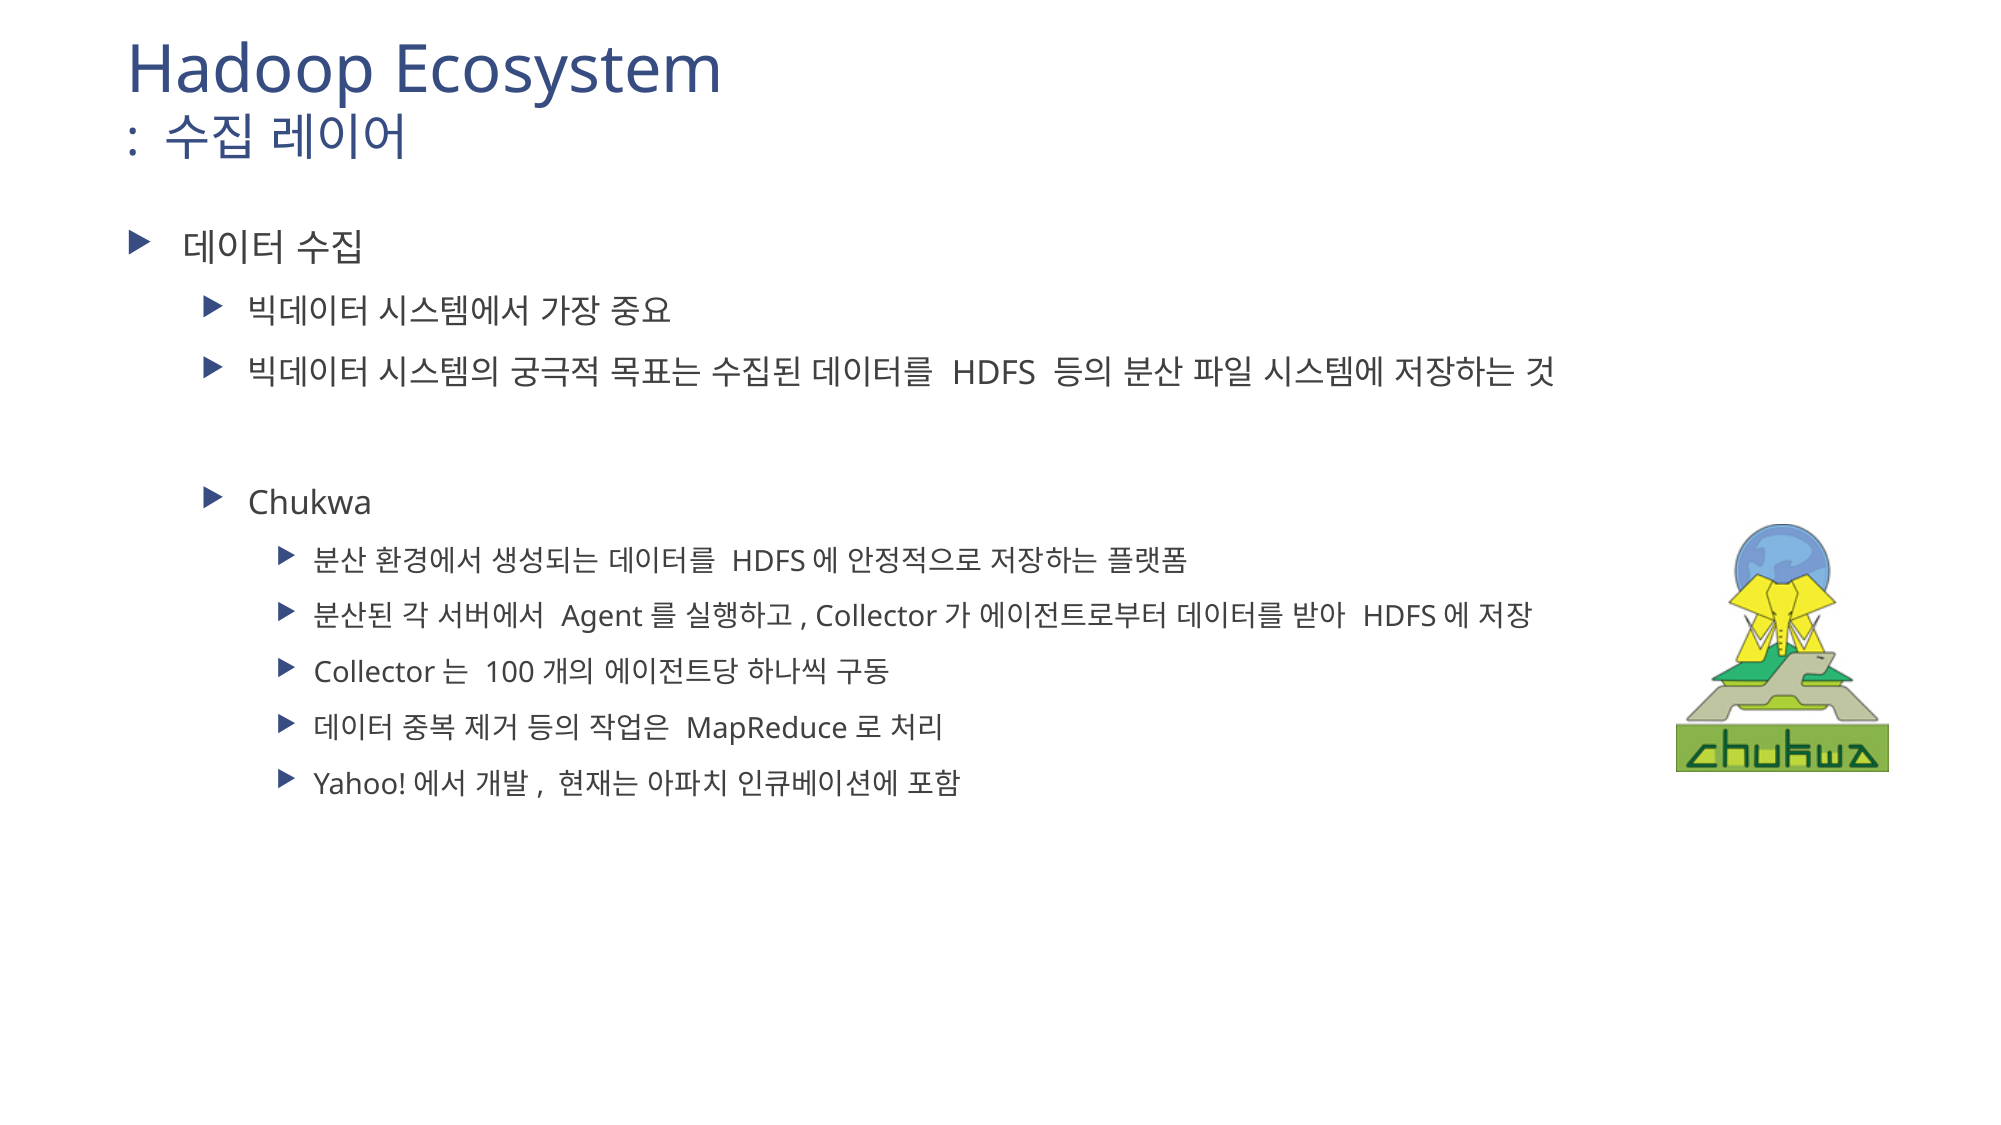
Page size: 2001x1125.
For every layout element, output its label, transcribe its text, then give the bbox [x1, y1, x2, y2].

picture [1676, 523, 1890, 773]
list 데이터 수집 빅데이터 시스템에서 가장 중요 빅데이터 시스템의 궁극적 목표는 수집된 데이터를 HDFS 등의 분산 파일 시스템에 저장하는 것 Chukwa 분산 환경에서 생성되는 데이터를 HDFS에 안정적으로 저장하는 플랫폼 분산된 각 서버에서 Agent를 실행하고, Collector가 에이전트로부터 데이터를 받아 HDFS에 저장 Collector는 100개의 에이전트당 하나씩 구동 데이터 중복 제거 등의 작업은 MapReduce로 처리 Yahoo!에서 개발, 현재는 아파치 인큐베이션에 포함 [111, 216, 1894, 1080]
title Hadoop Ecosystem : 수집 레이어 [111, 18, 1522, 216]
